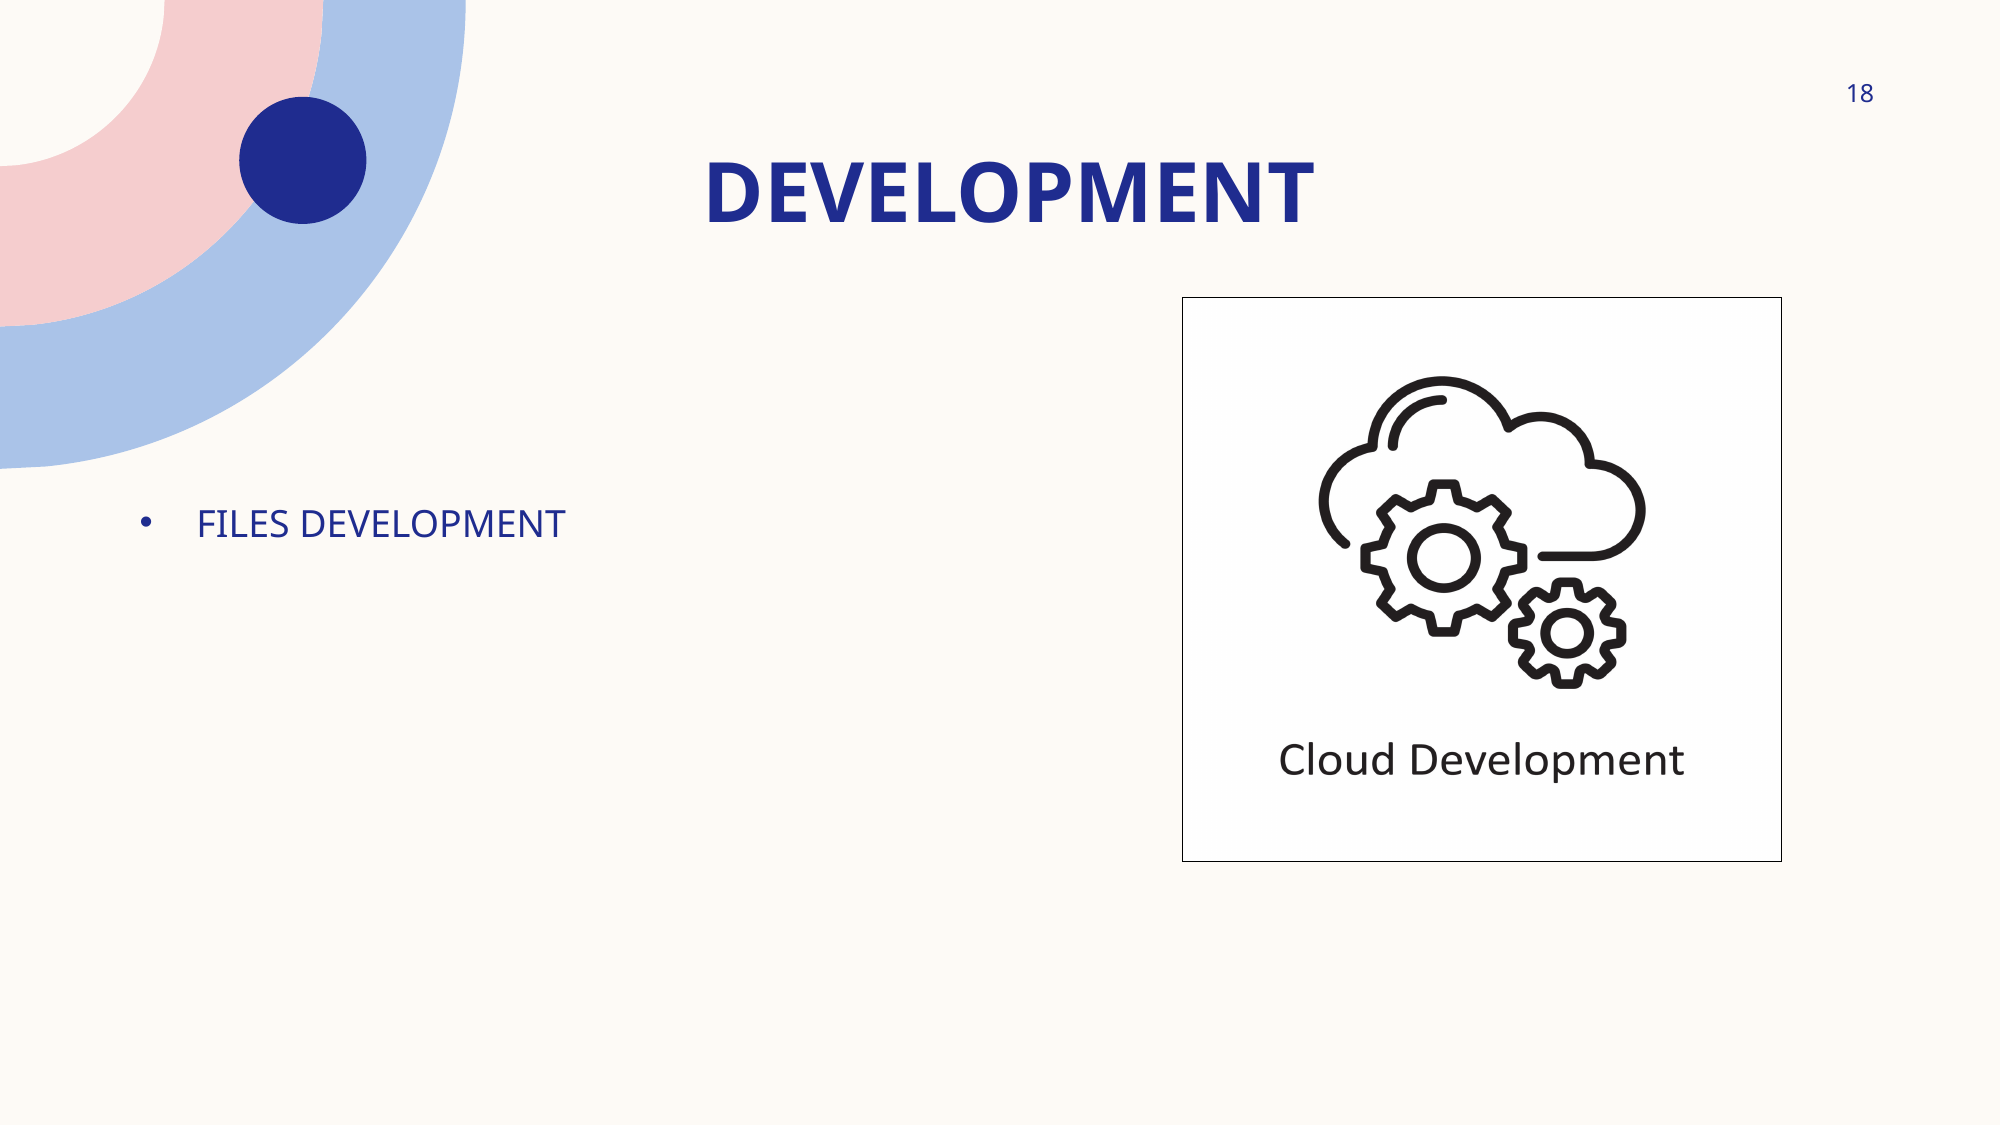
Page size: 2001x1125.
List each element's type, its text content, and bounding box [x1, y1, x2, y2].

slide_number 18 [1712, 75, 1875, 116]
picture [1182, 297, 1782, 862]
list FILES DEVELOPMENT [124, 492, 1876, 1073]
title development [124, 120, 1875, 247]
